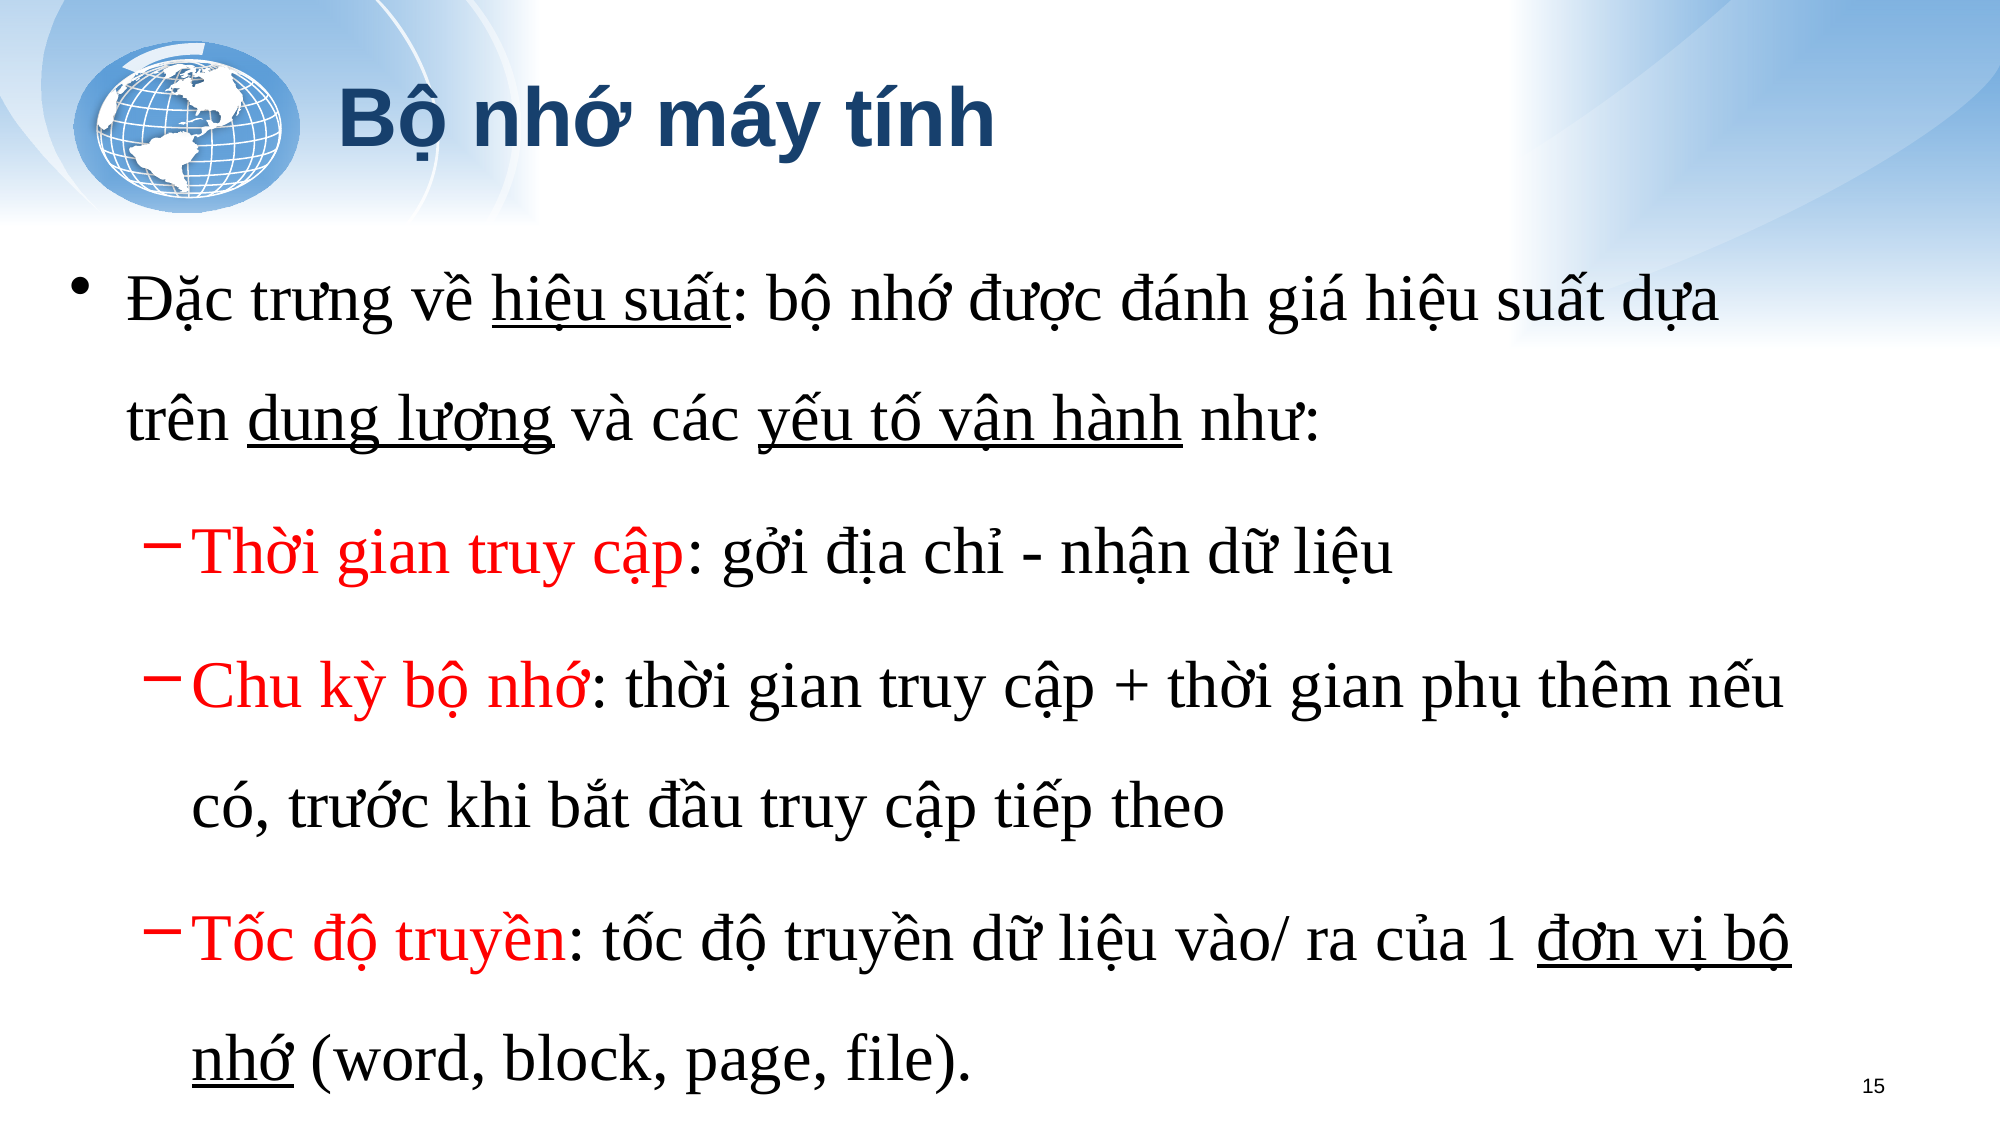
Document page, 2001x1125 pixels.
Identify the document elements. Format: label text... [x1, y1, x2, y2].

slide_number 15 [1433, 1065, 1900, 1103]
list Đặc trưng về hiệu suất: bộ nhớ được đánh giá hiệu suất dựa trên dung lượng và các yếu tố vận hành như: Thời gian truy cập: gởi địa chỉ - nhận dữ liệu Chu kỳ bộ nhớ: thời gian truy cập + thời gian phụ thêm nếu có, trước khi bắt đầu truy cập tiếp theo Tốc độ truyền: tốc độ truyền dữ liệu vào/ ra của 1 đơn vị bộ nhớ (word, block, page, file). [55, 206, 1855, 987]
title Bộ nhớ máy tính [322, 19, 1957, 207]
